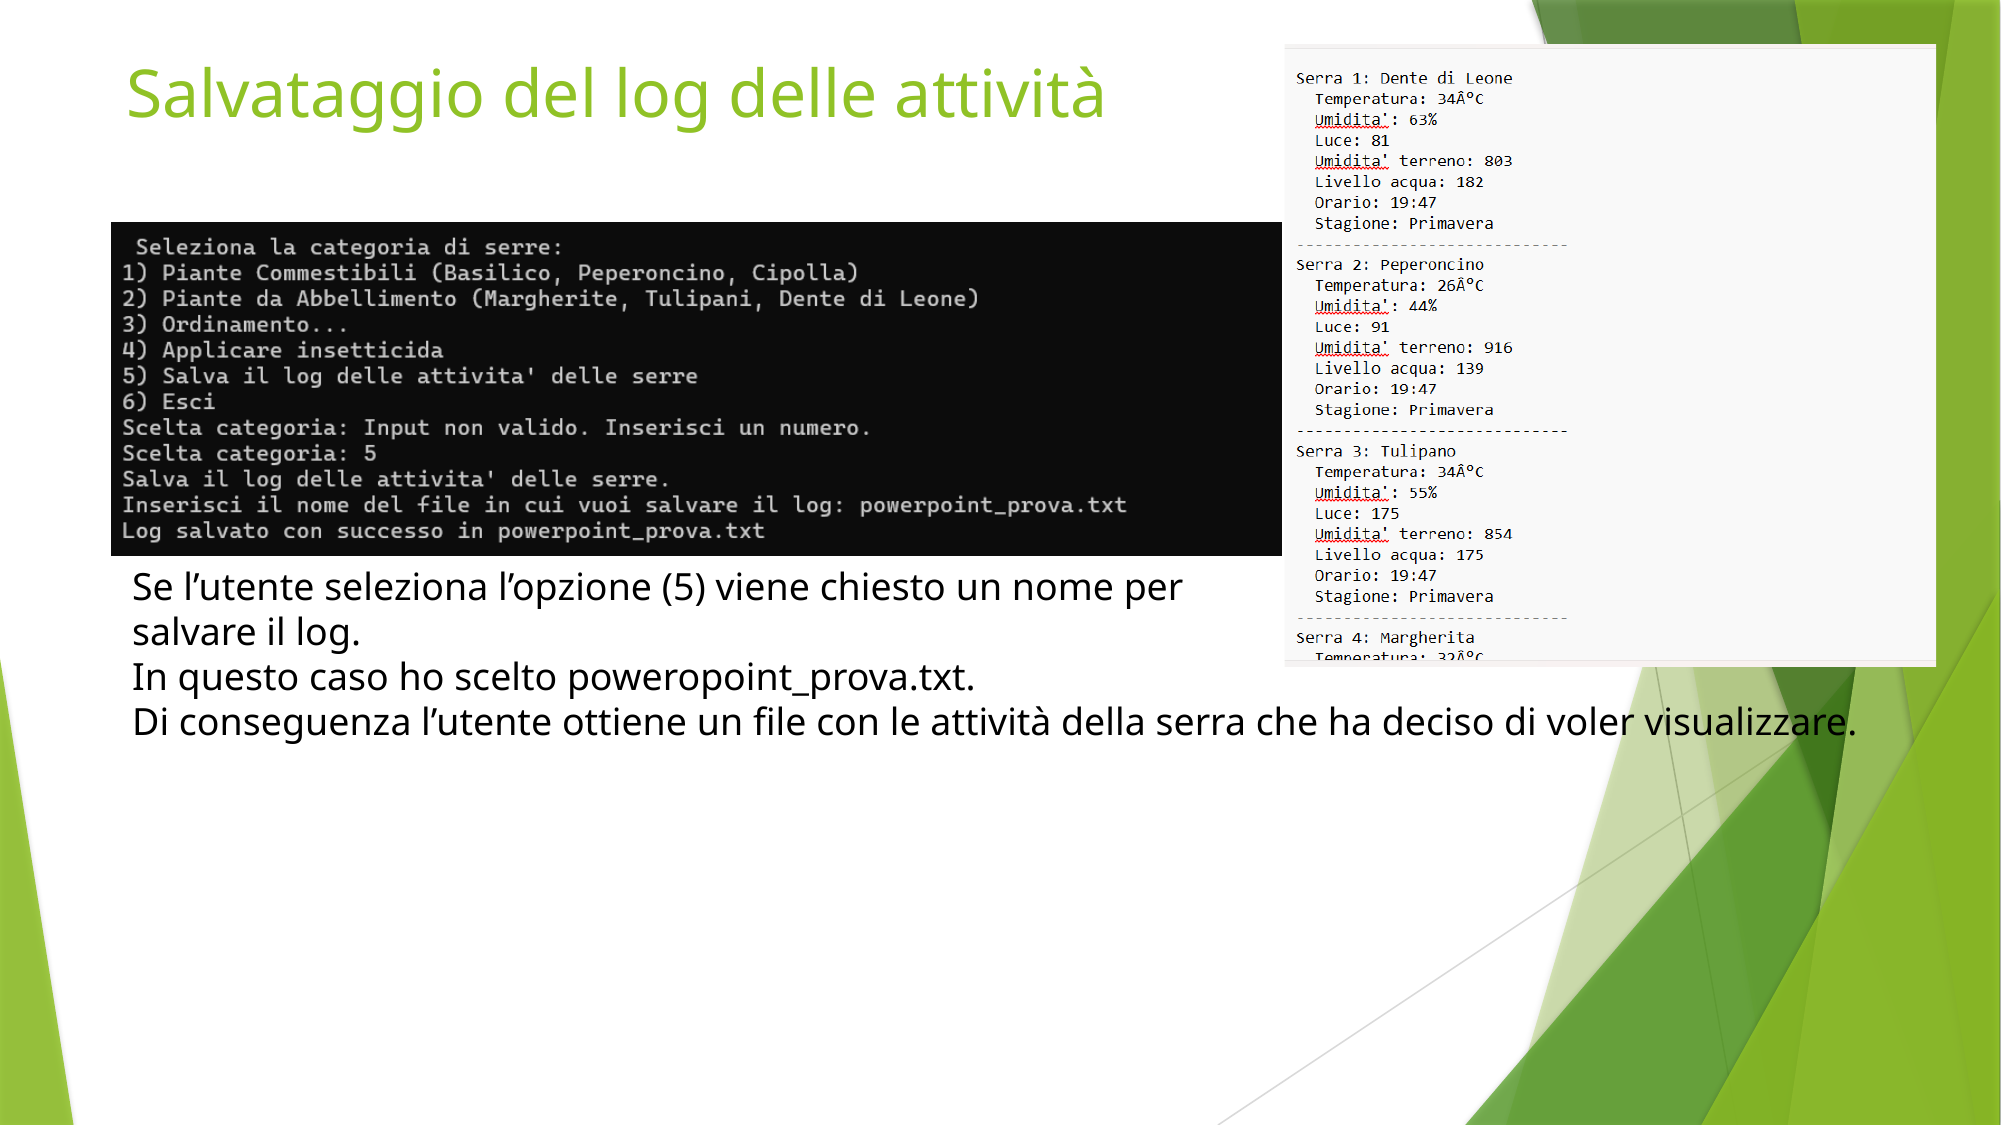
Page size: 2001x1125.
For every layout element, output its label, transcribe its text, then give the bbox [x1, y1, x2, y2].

text_box Se l’utente seleziona l’opzione (5) viene chiesto un nome per salvare il log. In questo caso ho scelto poweropoint_prova.txt. Di conseguenza l’utente ottiene un file con le attività della serra che ha deciso di voler visualizzare. [117, 566, 1875, 751]
title Salvataggio del log delle attività [111, 44, 1237, 141]
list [110, 222, 1279, 557]
picture [1284, 43, 1937, 668]
